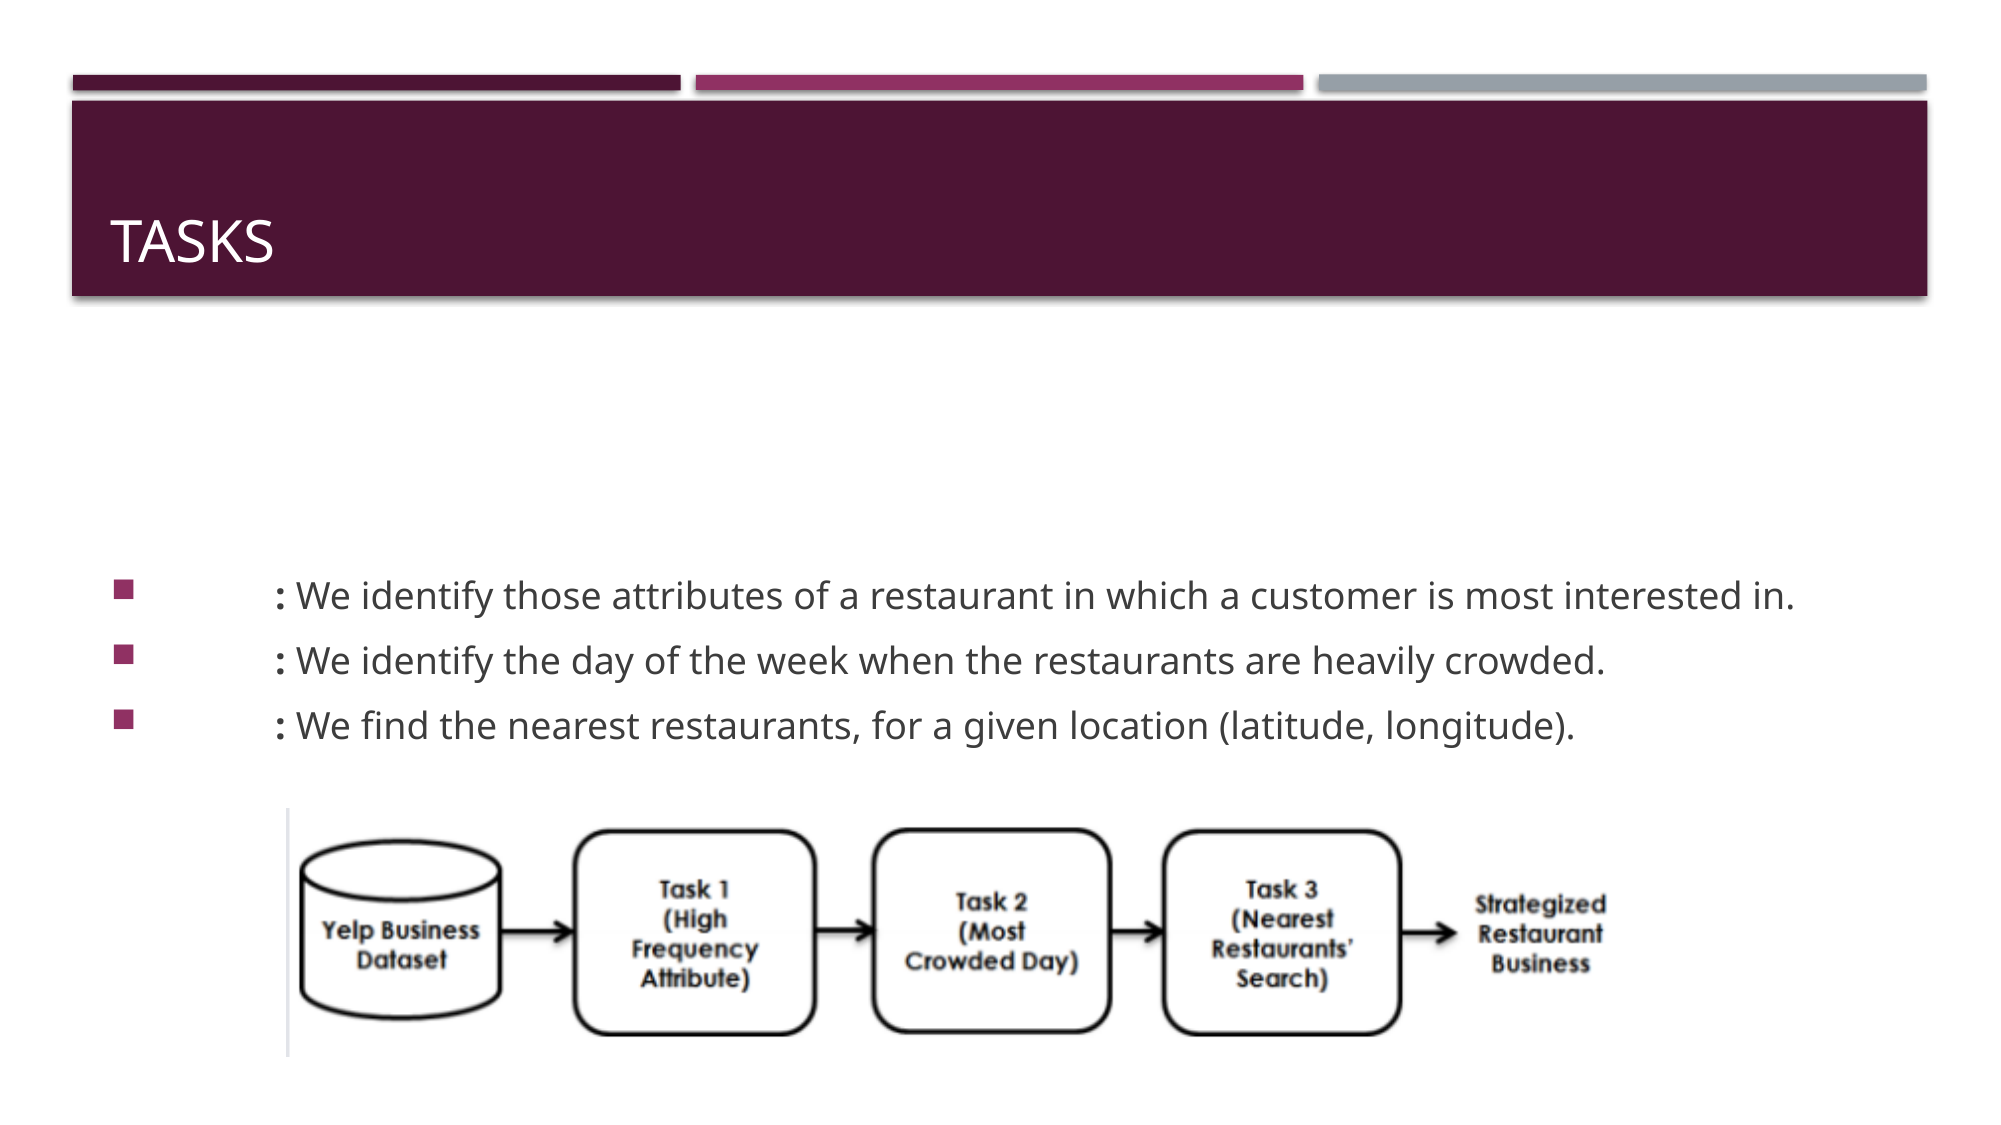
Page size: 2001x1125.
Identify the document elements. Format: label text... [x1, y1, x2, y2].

title TASKS [95, 115, 1905, 282]
picture [285, 807, 1627, 1057]
list Task 1: We identify those attributes of a restaurant in which a customer is most interested in. Task 2: We identify the day of the week when the restaurants are heavily crowded. Task 3: We find the nearest restaurants, for a given location (latitude, longitude). [95, 357, 1905, 962]
